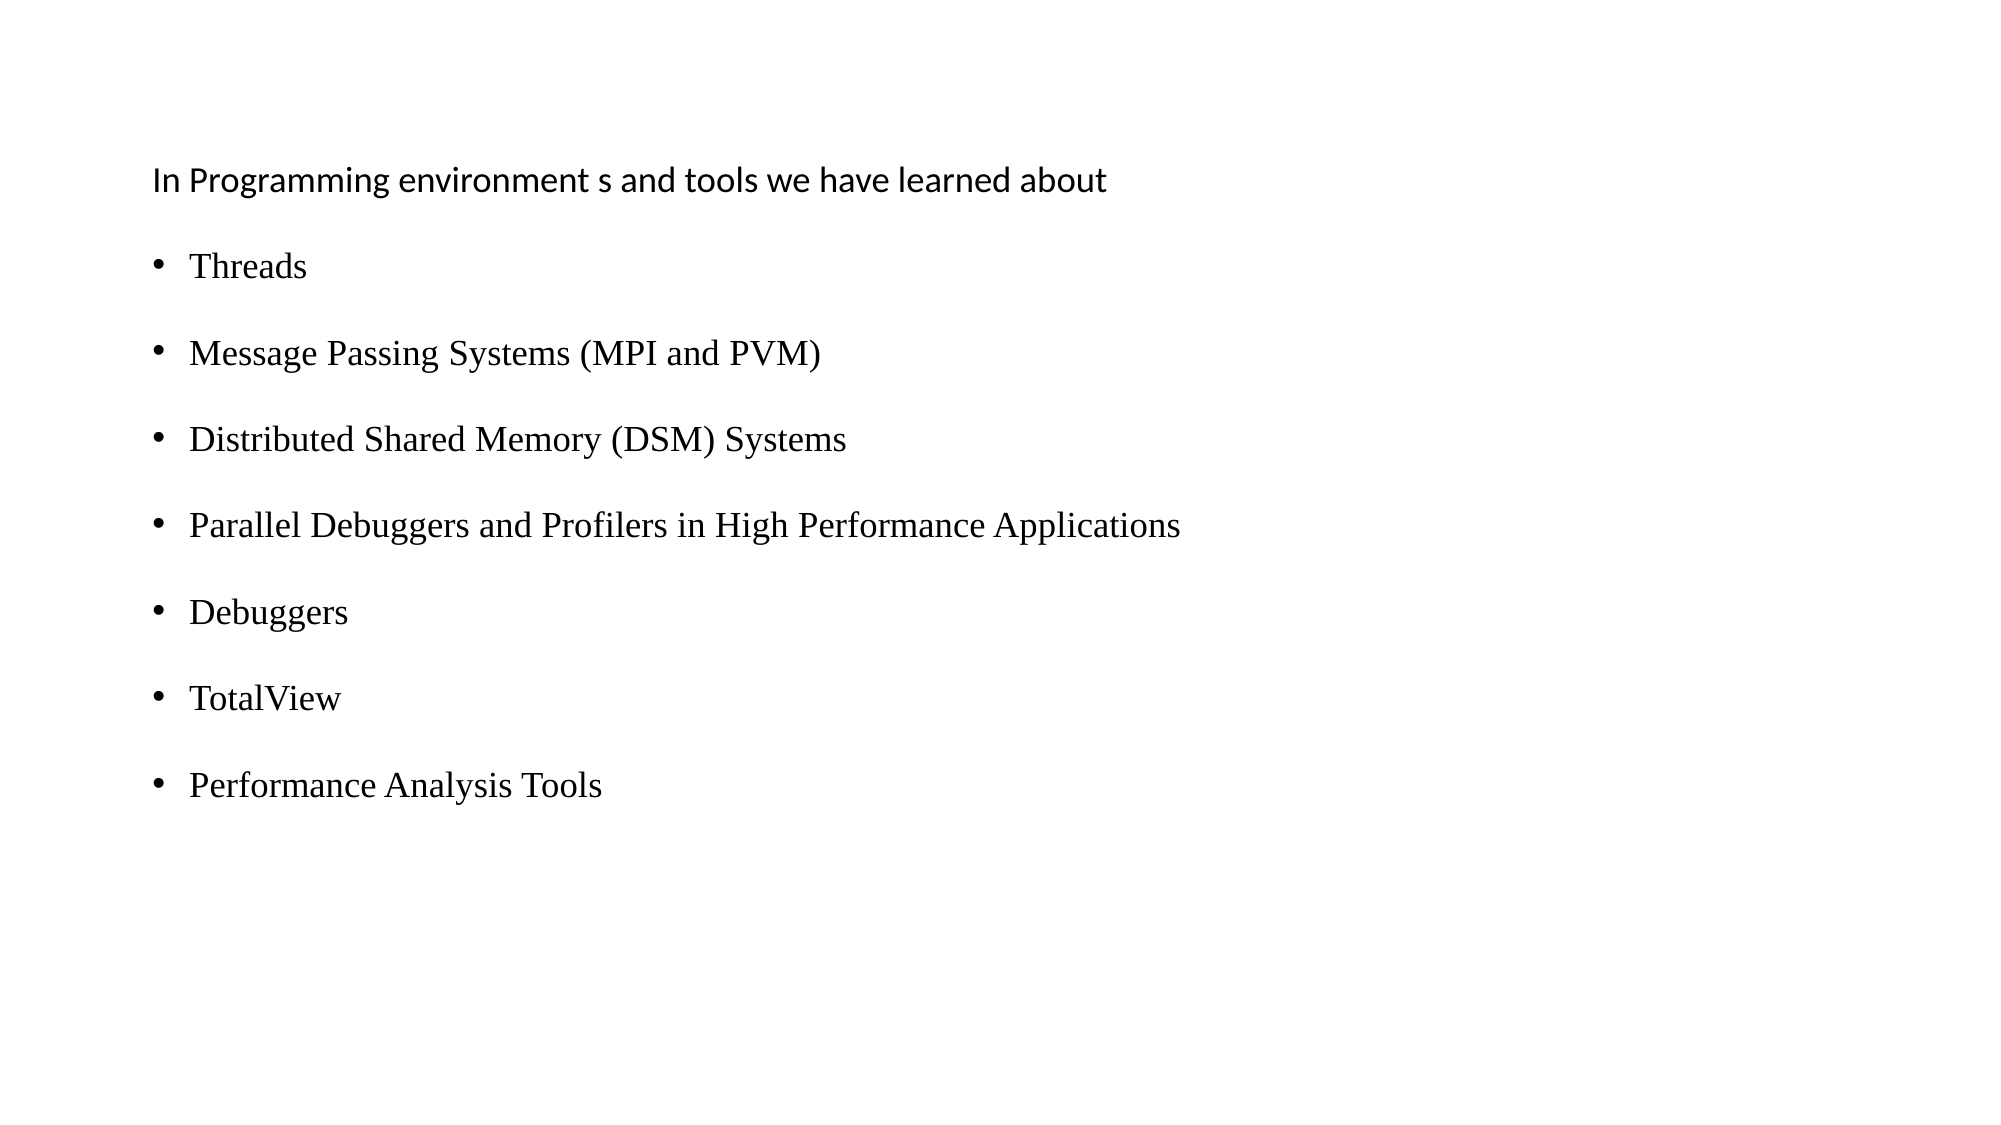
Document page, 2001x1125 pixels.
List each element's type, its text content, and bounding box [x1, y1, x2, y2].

list In Programming environment s and tools we have learned about Threads Message Passing Systems (MPI and PVM) Distributed Shared Memory (DSM) Systems Parallel Debuggers and Profilers in High Performance Applications Debuggers TotalView Performance Analysis Tools [137, 125, 1863, 1014]
